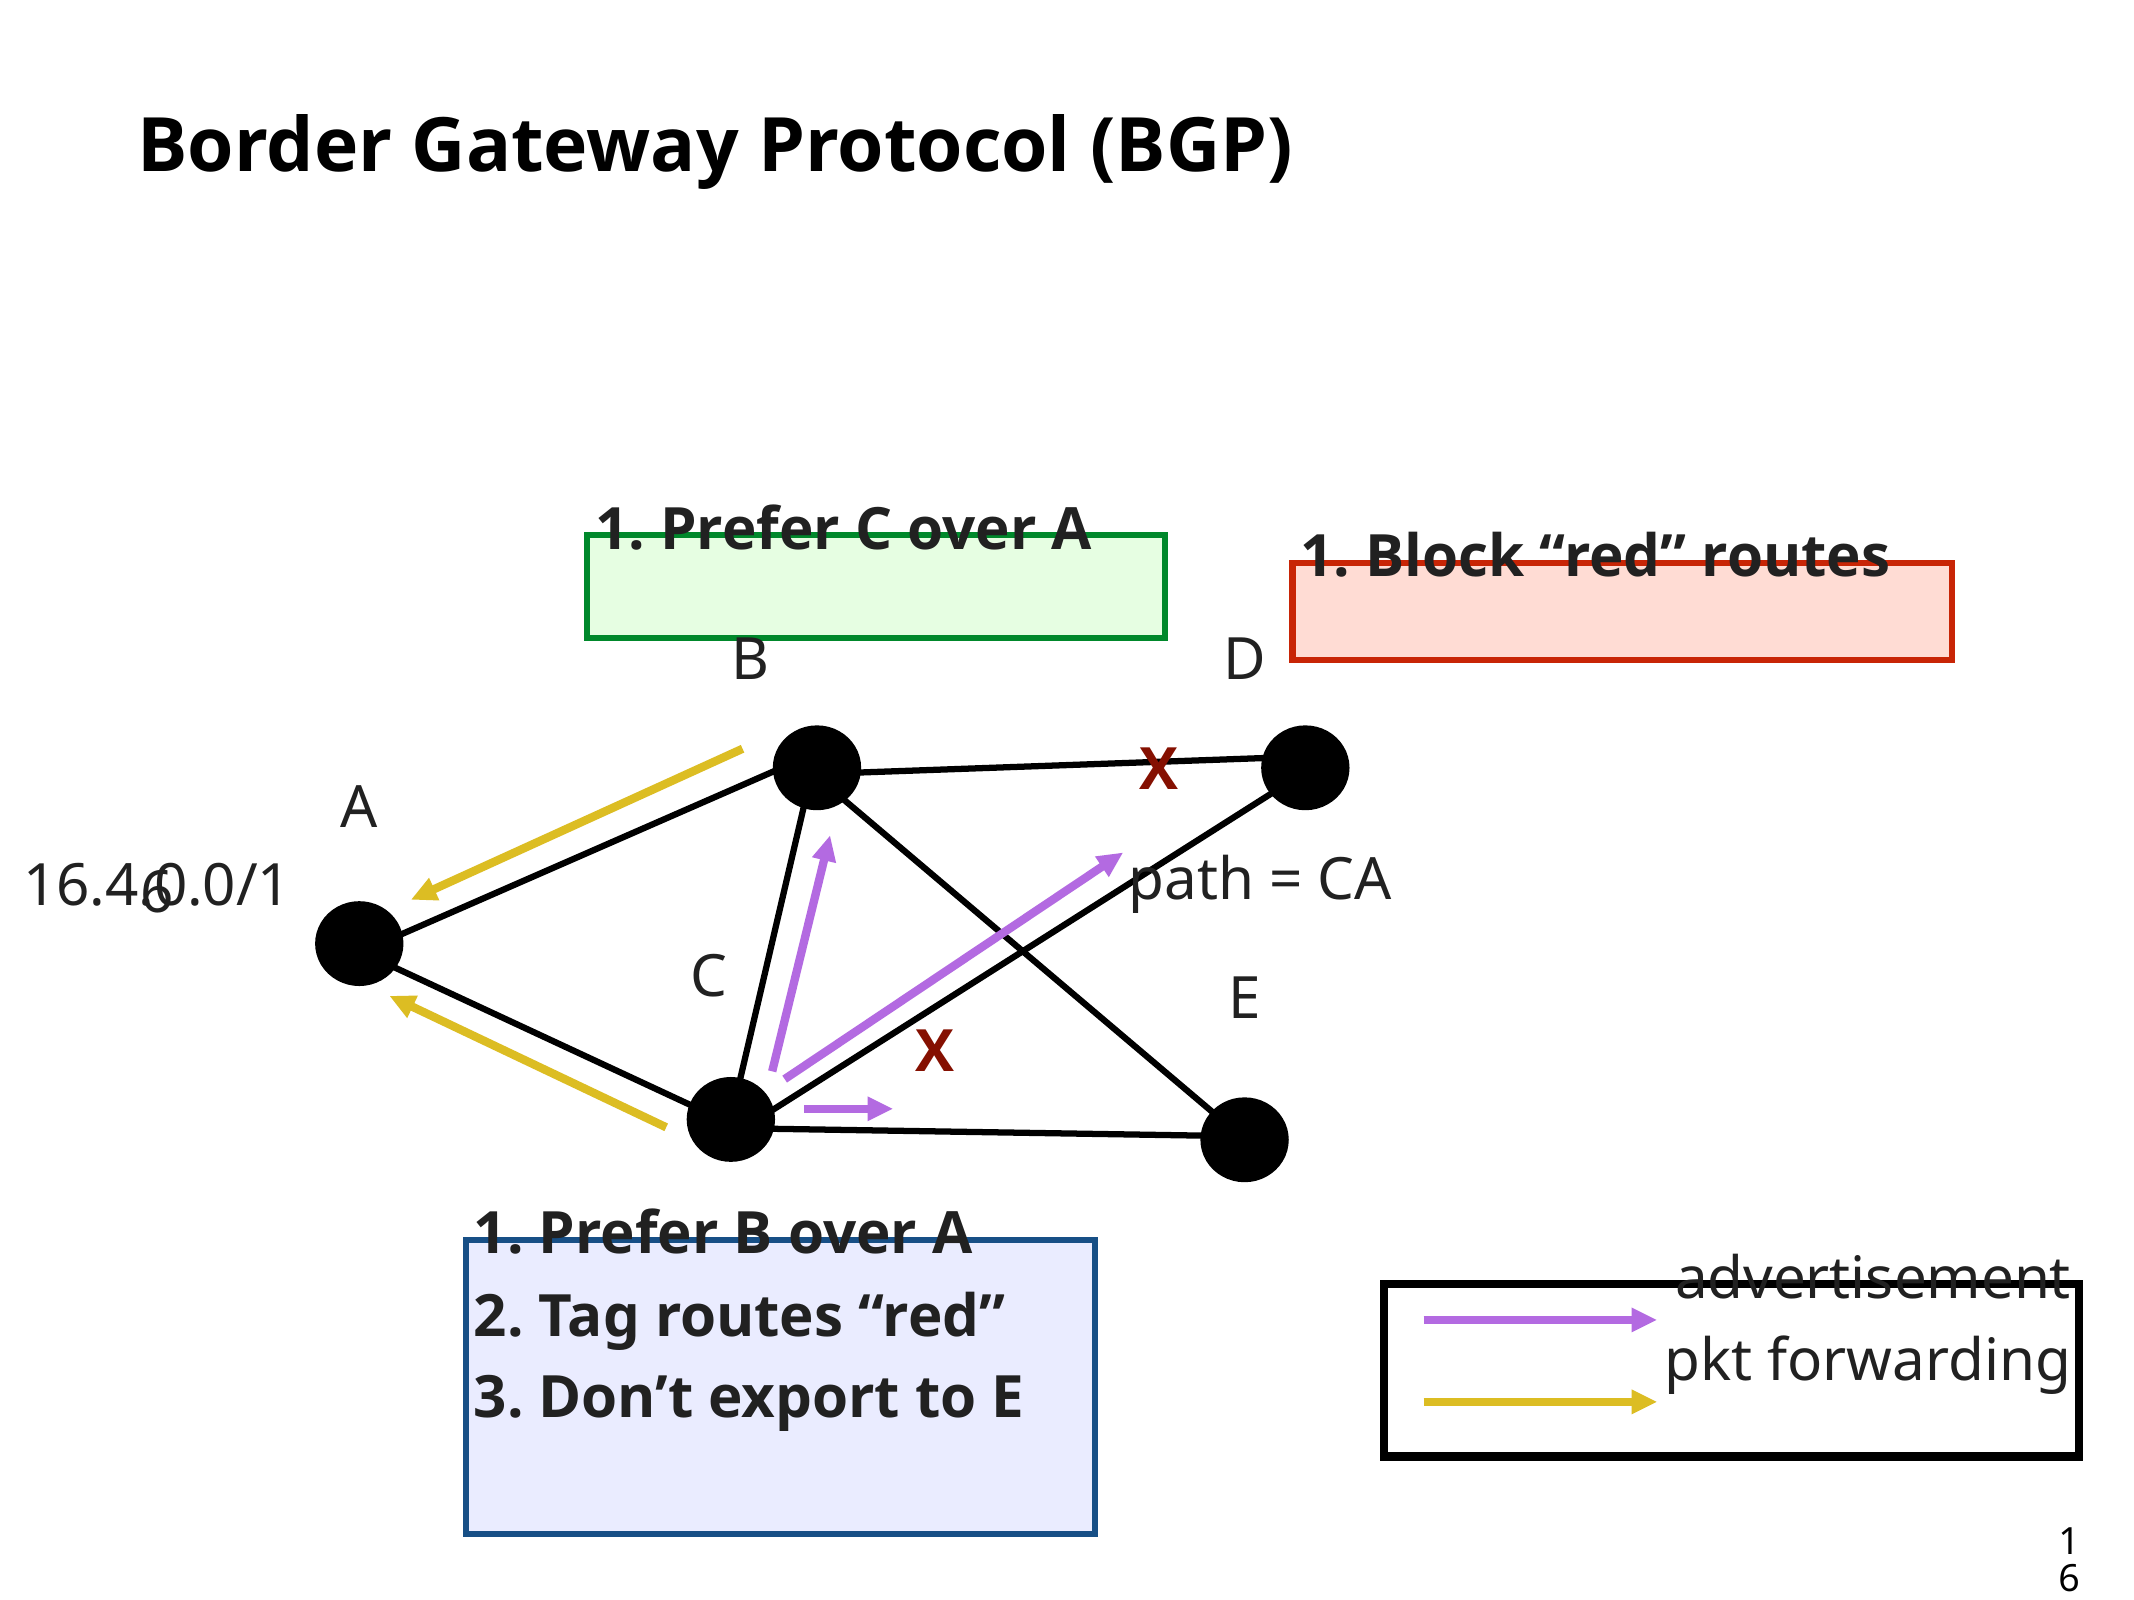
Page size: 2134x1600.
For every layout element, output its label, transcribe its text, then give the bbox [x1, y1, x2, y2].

text_box [1264, 728, 1347, 808]
text_box C [664, 982, 753, 1086]
text_box X [839, 1057, 1029, 1161]
text_box [776, 728, 859, 808]
text_box [390, 995, 667, 1128]
text_box path = CA [1104, 885, 1417, 989]
text_box [318, 917, 401, 983]
text_box X [1064, 775, 1254, 879]
slide_number 16 [2049, 1507, 2107, 1570]
text_box [411, 748, 743, 901]
text_box [1203, 1108, 1286, 1180]
text_box 1. Prefer C over A [587, 535, 1166, 639]
text_box A [315, 813, 404, 917]
text_box D [1200, 665, 1289, 769]
list 1. Prefer B over A 2. Tag routes “red” 3. Don’t export to E [465, 1239, 1096, 1535]
text_box advertisement pkt forwarding [1383, 1284, 2080, 1457]
text_box E [1200, 1004, 1289, 1108]
text_box B [706, 665, 795, 769]
text_box 1. Block “red” routes [1292, 562, 1953, 660]
title Border Gateway Protocol (BGP) [128, 41, 2005, 243]
text_box 16.4.0.0/16 [1, 891, 314, 996]
text_box [772, 835, 834, 1072]
text_box [689, 1086, 772, 1159]
